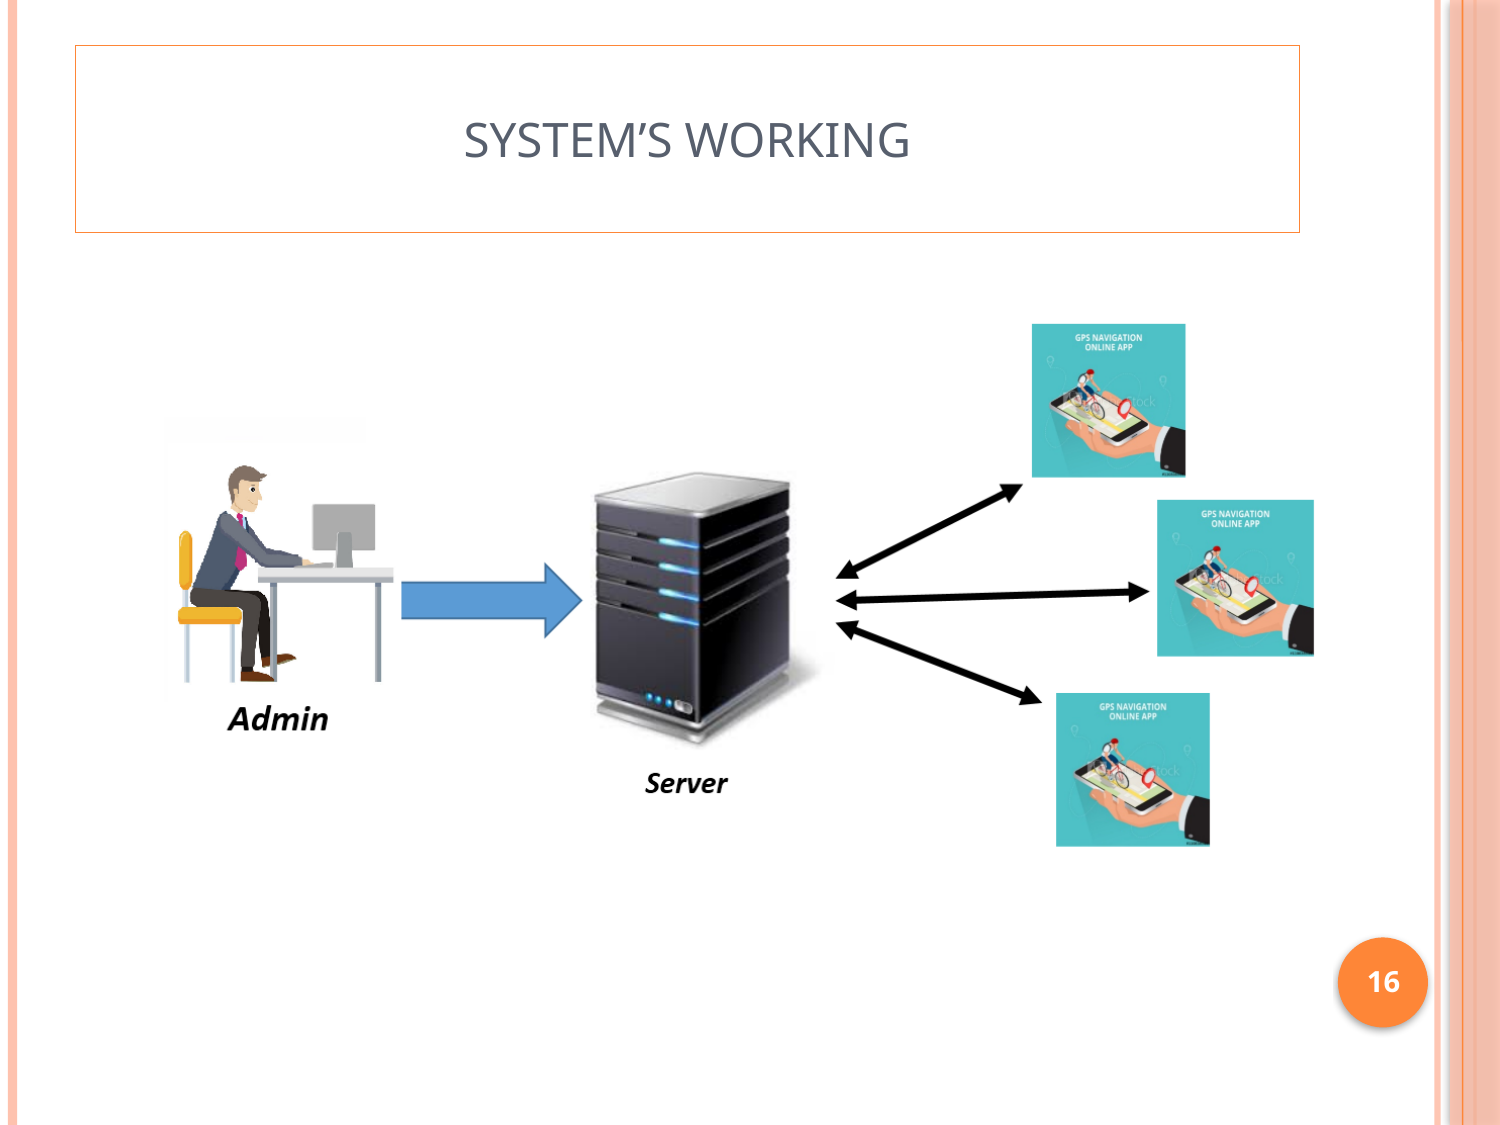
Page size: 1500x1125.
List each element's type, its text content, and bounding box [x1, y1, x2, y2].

slide_number 16 [1339, 940, 1434, 1027]
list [164, 249, 1334, 1050]
title System’s Working [75, 45, 1300, 233]
